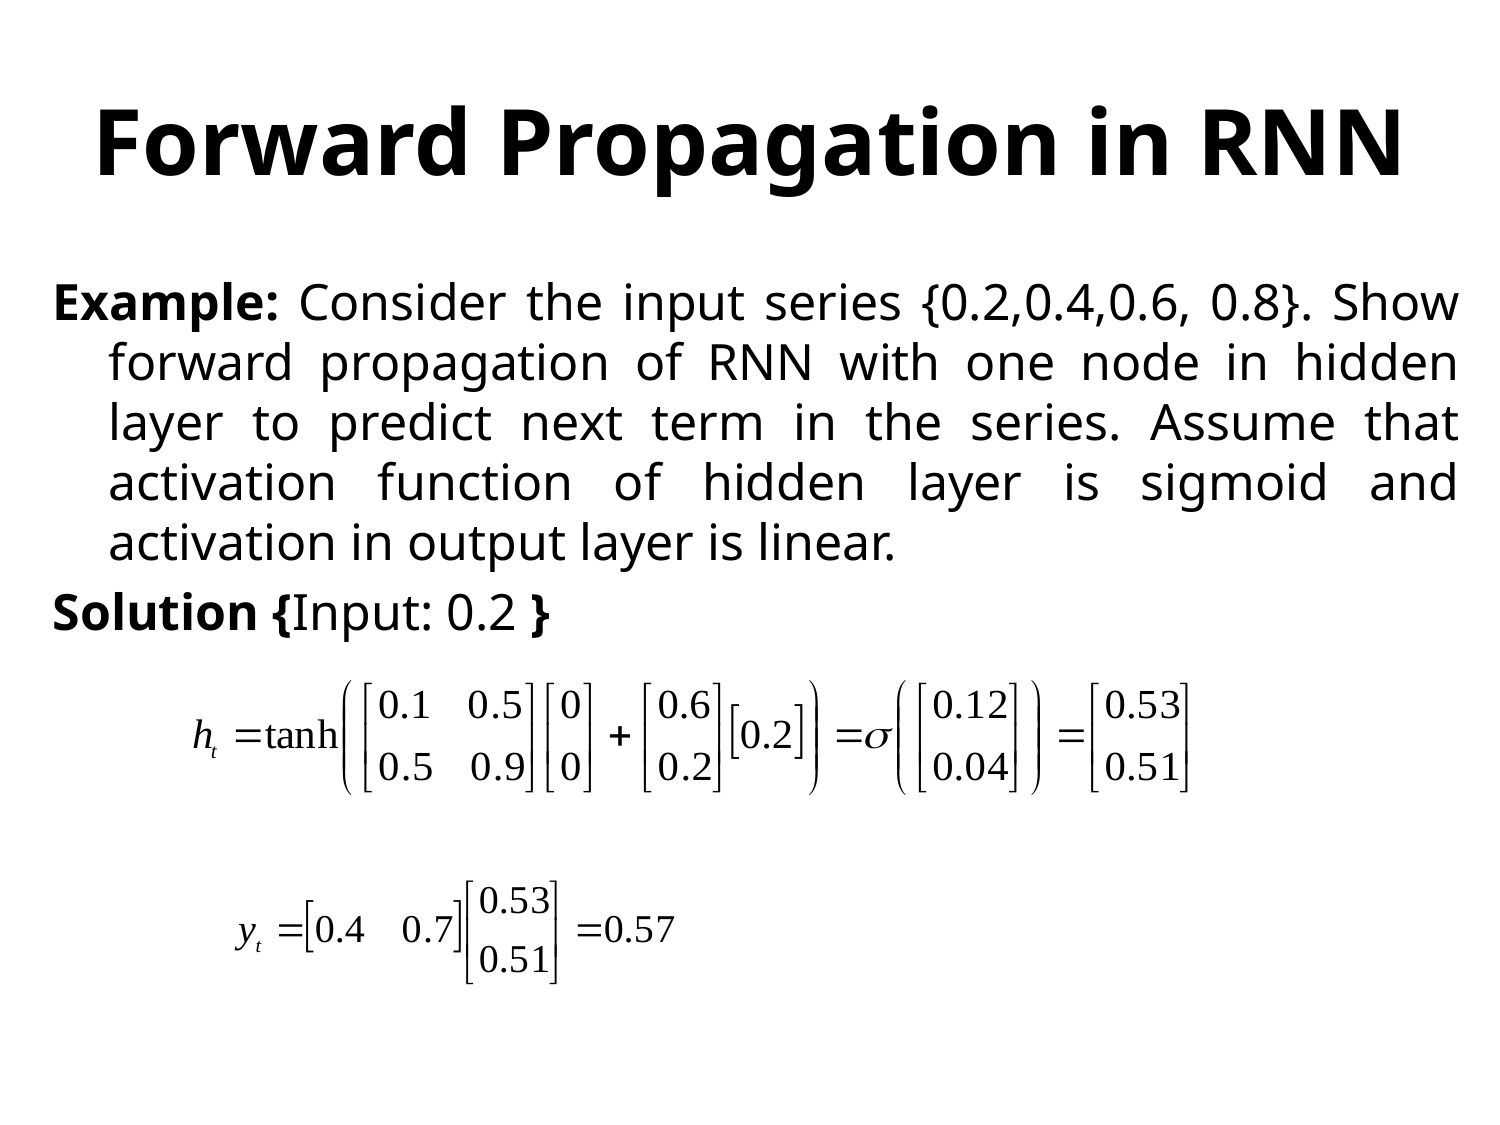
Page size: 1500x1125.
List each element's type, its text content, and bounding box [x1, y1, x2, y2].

list Example: Consider the input series {0.2,0.4,0.6, 0.8}. Show forward propagation of RNN with one node in hidden layer to predict next term in the series. Assume that activation function of hidden layer is sigmoid and activation in output layer is linear. Solution {Input: 0.2 } [37, 262, 1475, 1005]
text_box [186, 674, 1203, 802]
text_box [228, 874, 679, 991]
title Forward Propagation in RNN [75, 45, 1425, 233]
